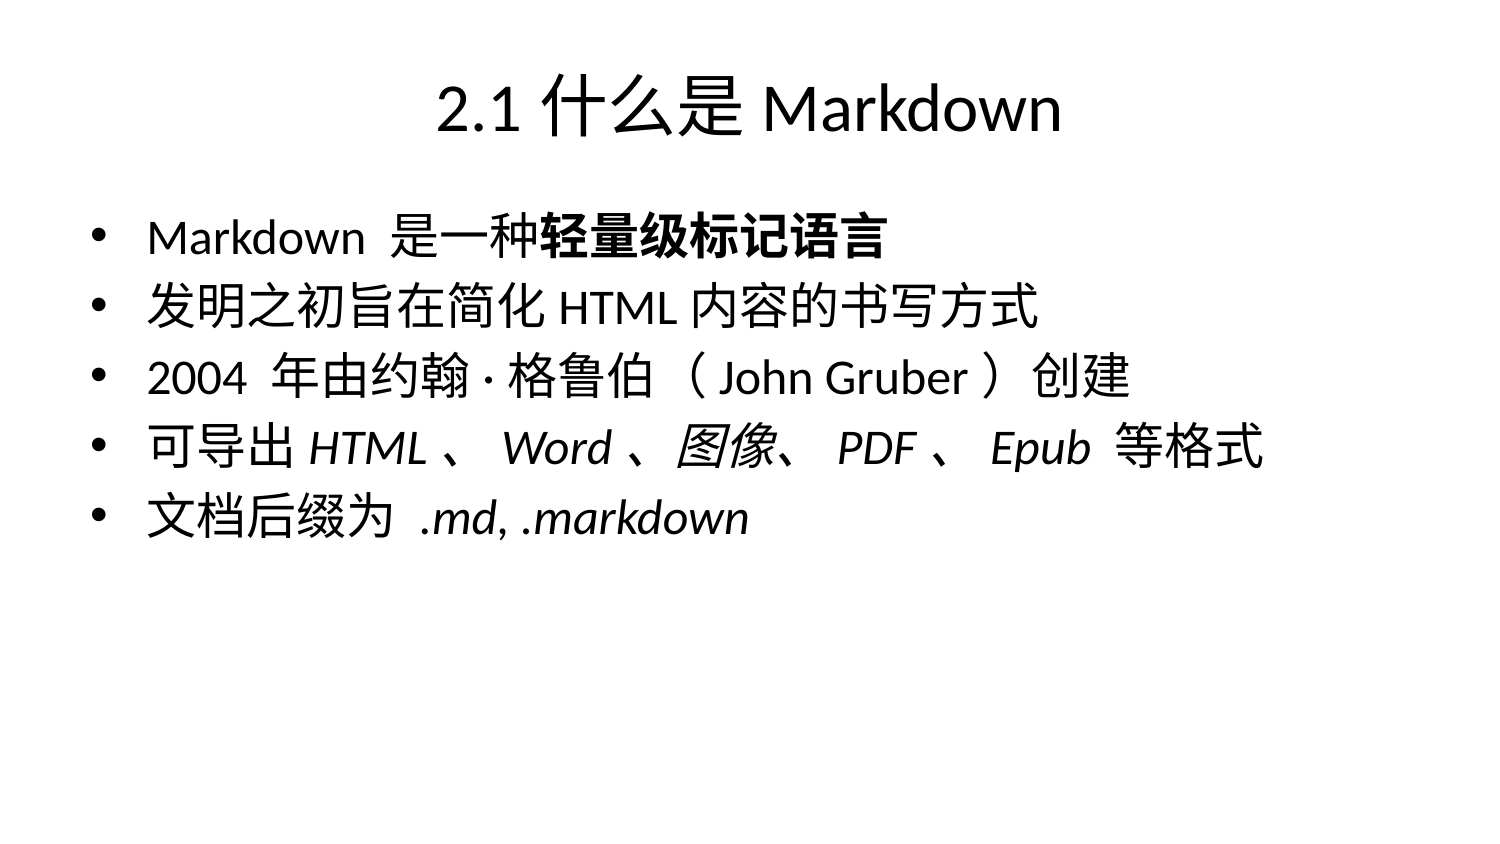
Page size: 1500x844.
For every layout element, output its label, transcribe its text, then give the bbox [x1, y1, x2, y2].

title 2.1什么是Markdown [75, 33, 1425, 175]
list Markdown 是一种轻量级标记语言 发明之初旨在简化HTML内容的书写方式 2004 年由约翰·格鲁伯（John Gruber）创建 可导出HTML、Word、图像、PDF、Epub 等格式 文档后缀为 .md, .markdown [75, 196, 1425, 754]
